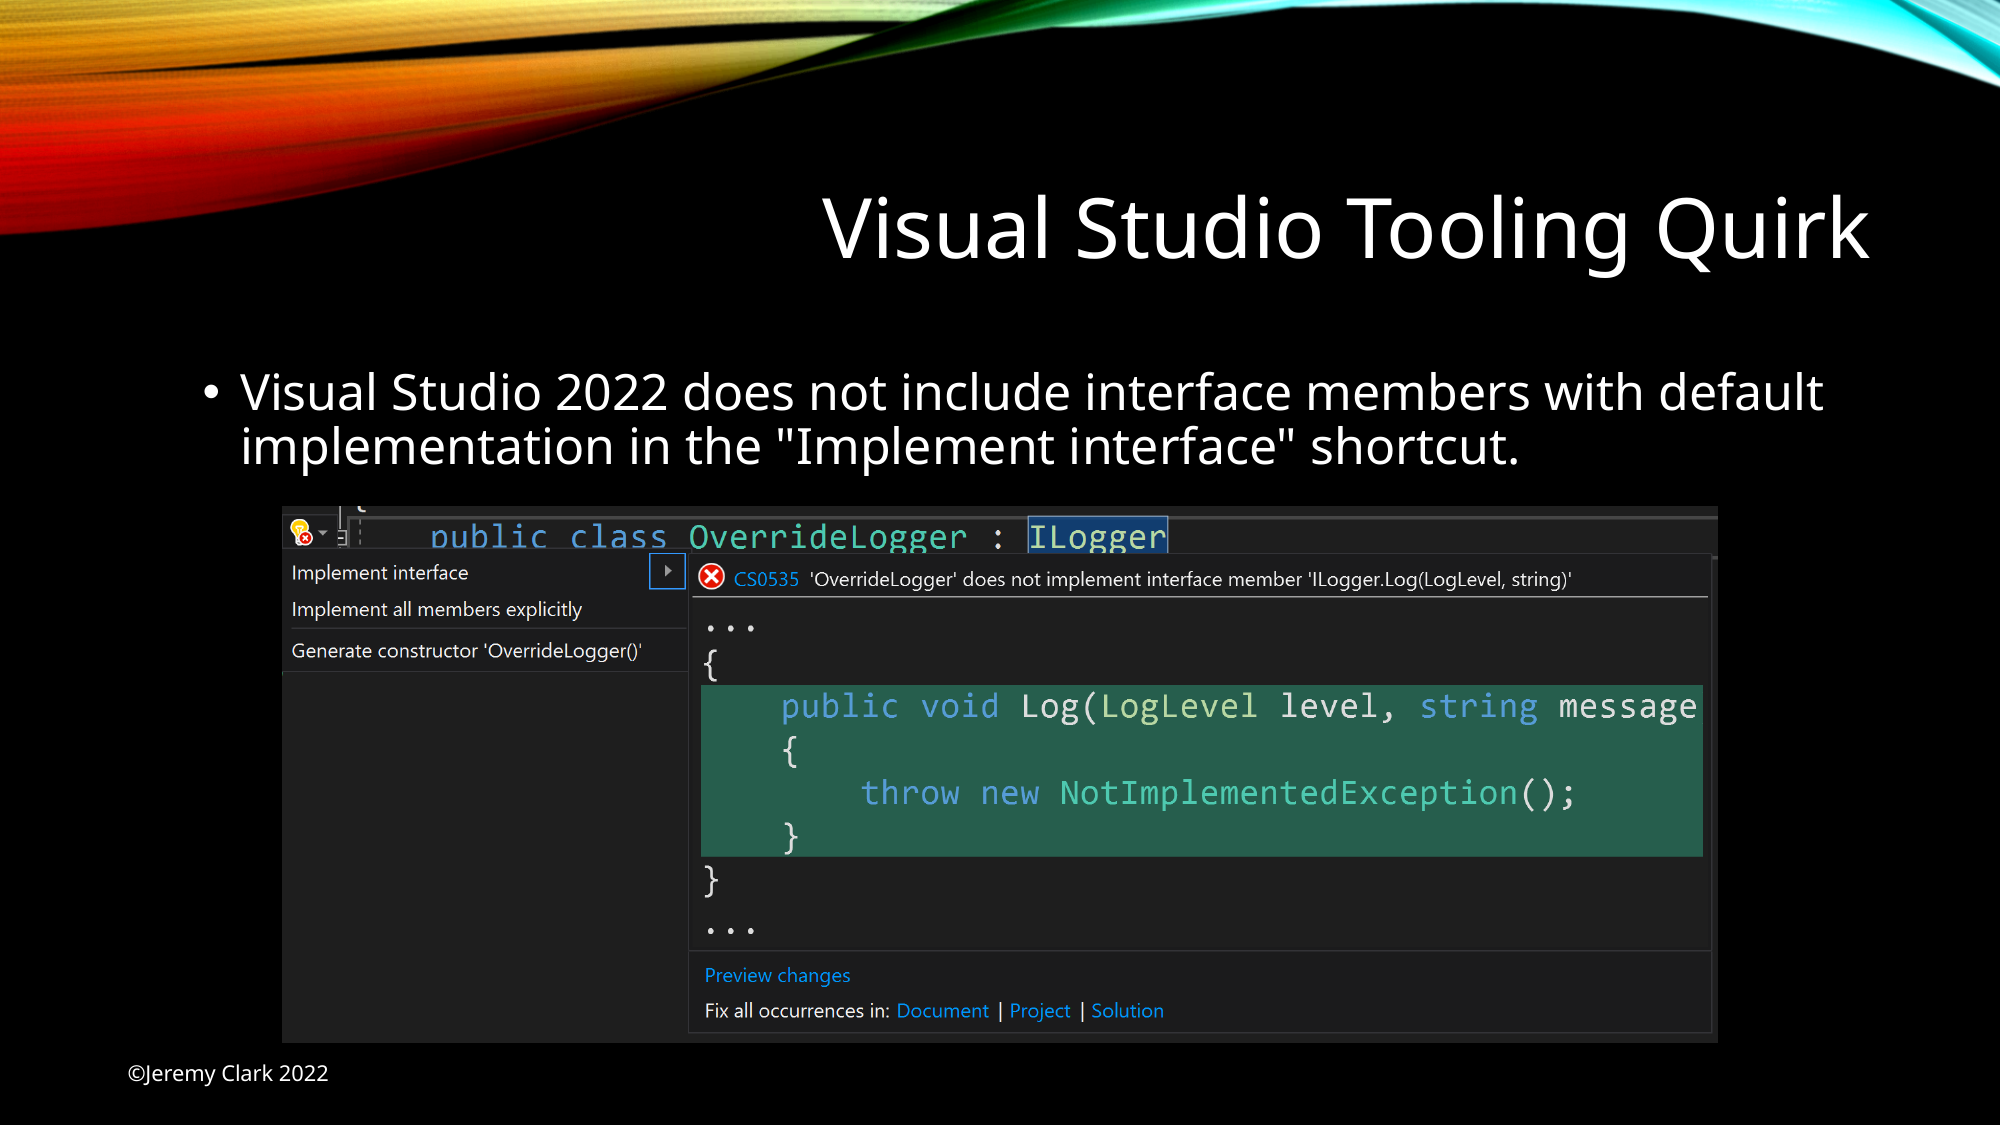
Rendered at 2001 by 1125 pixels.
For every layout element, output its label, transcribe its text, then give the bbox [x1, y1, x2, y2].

picture [282, 506, 1718, 1043]
footer ©Jeremy Clark 2022 [112, 1042, 1388, 1103]
list Visual Studio 2022 does not include interface members with default implementation in the "Implement interface" shortcut. [112, 360, 1888, 1021]
title Visual Studio Tooling Quirk [112, 125, 1888, 338]
picture [0, 0, 2000, 237]
